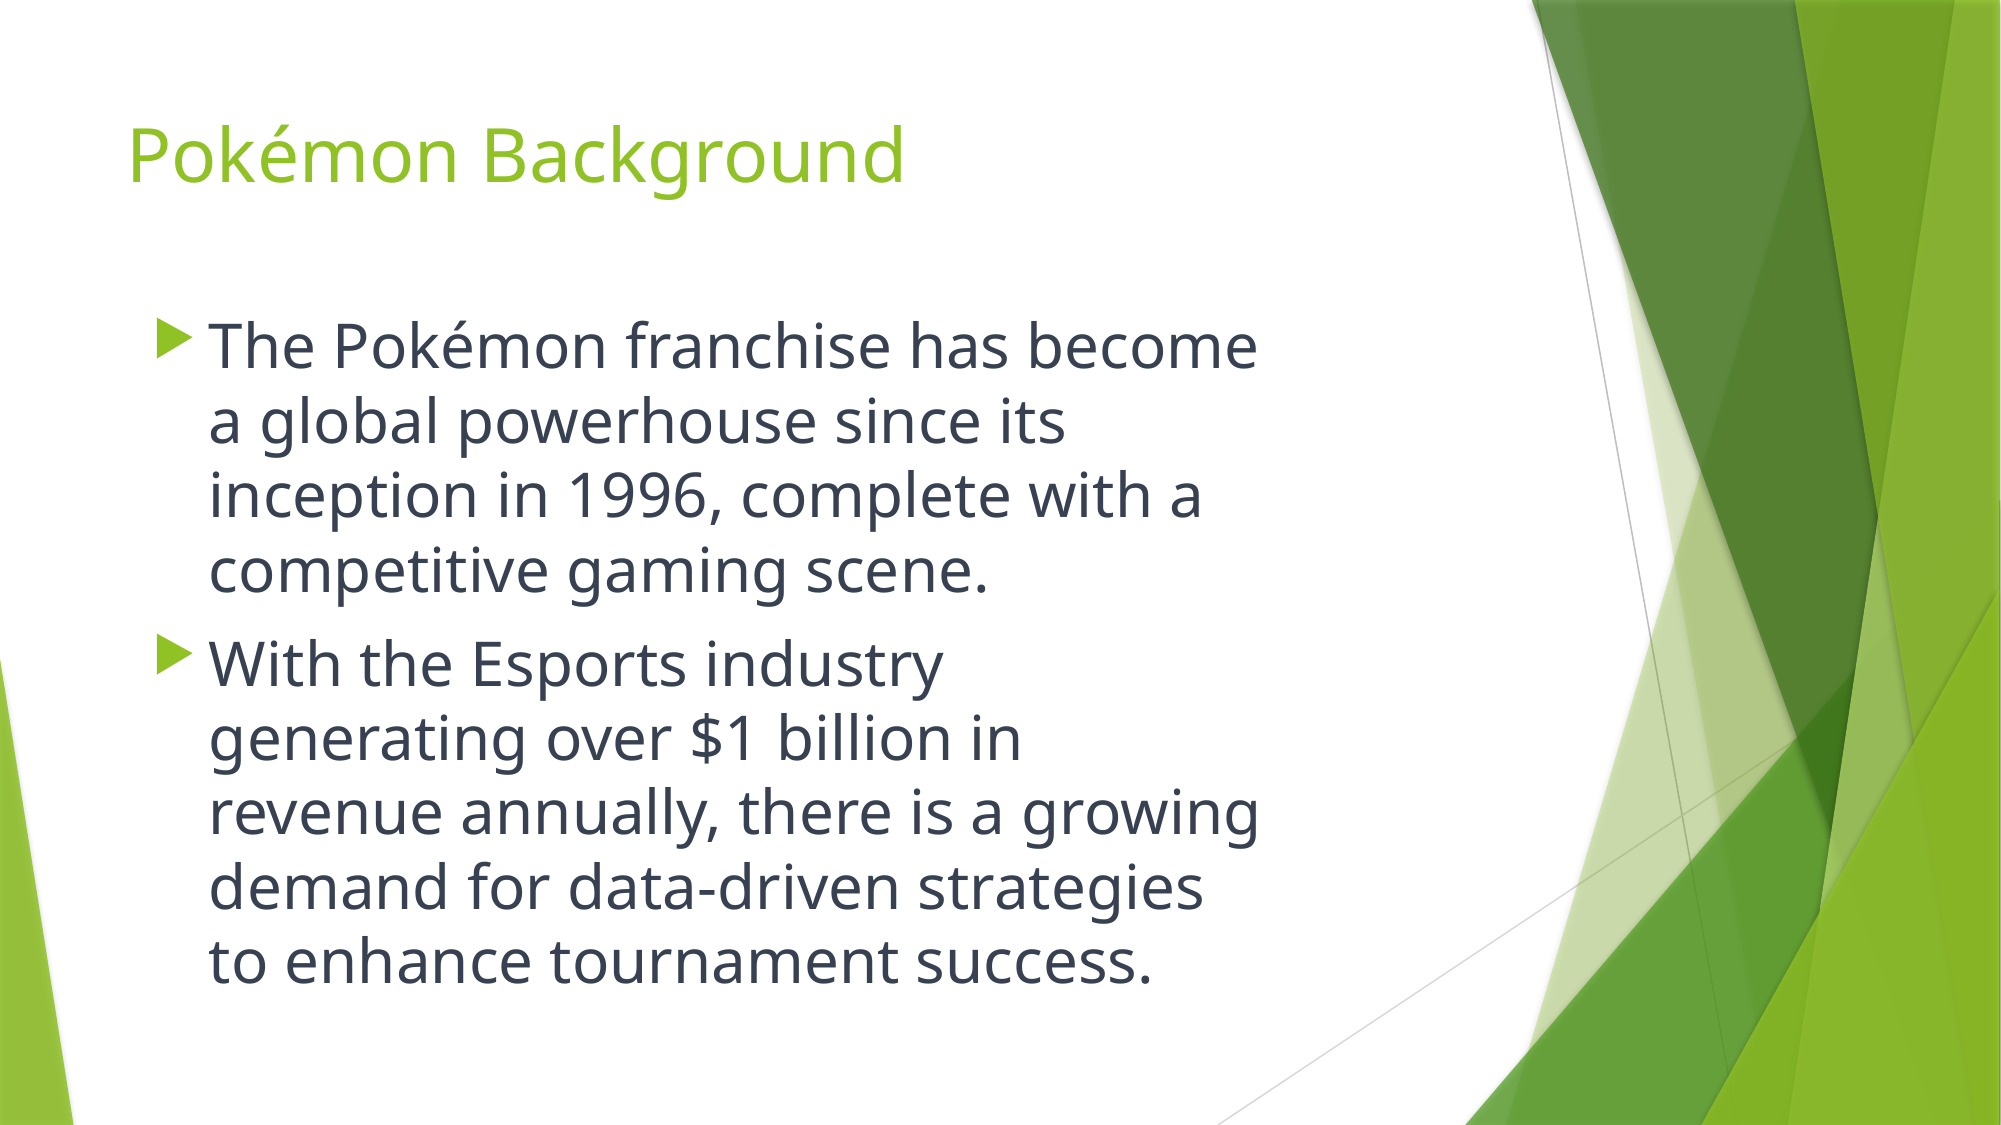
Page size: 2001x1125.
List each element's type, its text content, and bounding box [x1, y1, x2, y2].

list The Pokémon franchise has become a global powerhouse since its inception in 1996, complete with a competitive gaming scene. With the Esports industry generating over $1 billion in revenue annually, there is a growing demand for data-driven strategies to enhance tournament success. [137, 299, 1280, 1014]
title Pokémon Background [111, 99, 1522, 317]
